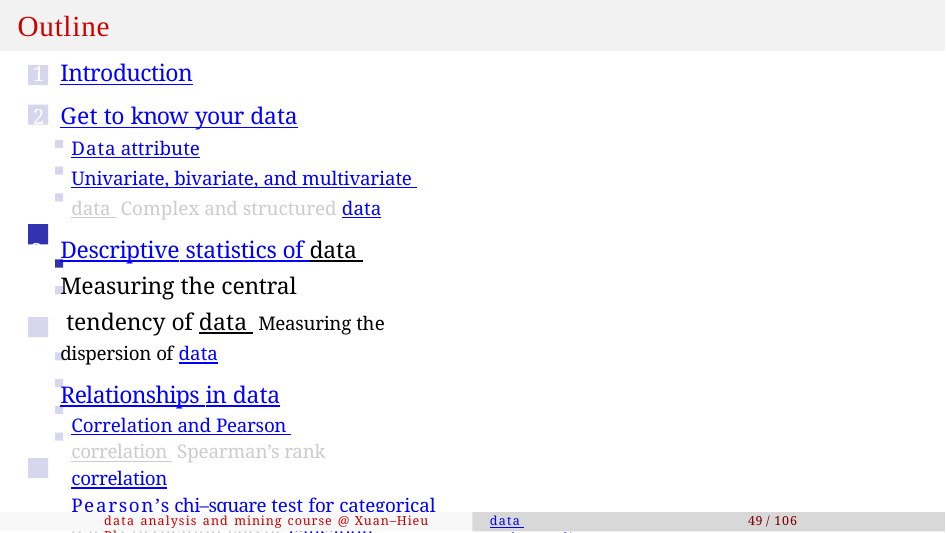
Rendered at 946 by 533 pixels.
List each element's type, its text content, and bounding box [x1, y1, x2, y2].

text_box Introduction Get to know your data Data attribute Univariate, bivariate, and multivariate data Complex and structured data Descriptive statistics of data Measuring the central tendency of data Measuring the dispersion of data Relationships in data Correlation and Pearson correlation Spearman’s rank correlation Pearson’s chi–square test for categorical data Correlation versus causation Excercises, References, and Summary [30, 44, 453, 510]
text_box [0, 511, 946, 532]
title Outline [15, 4, 113, 97]
